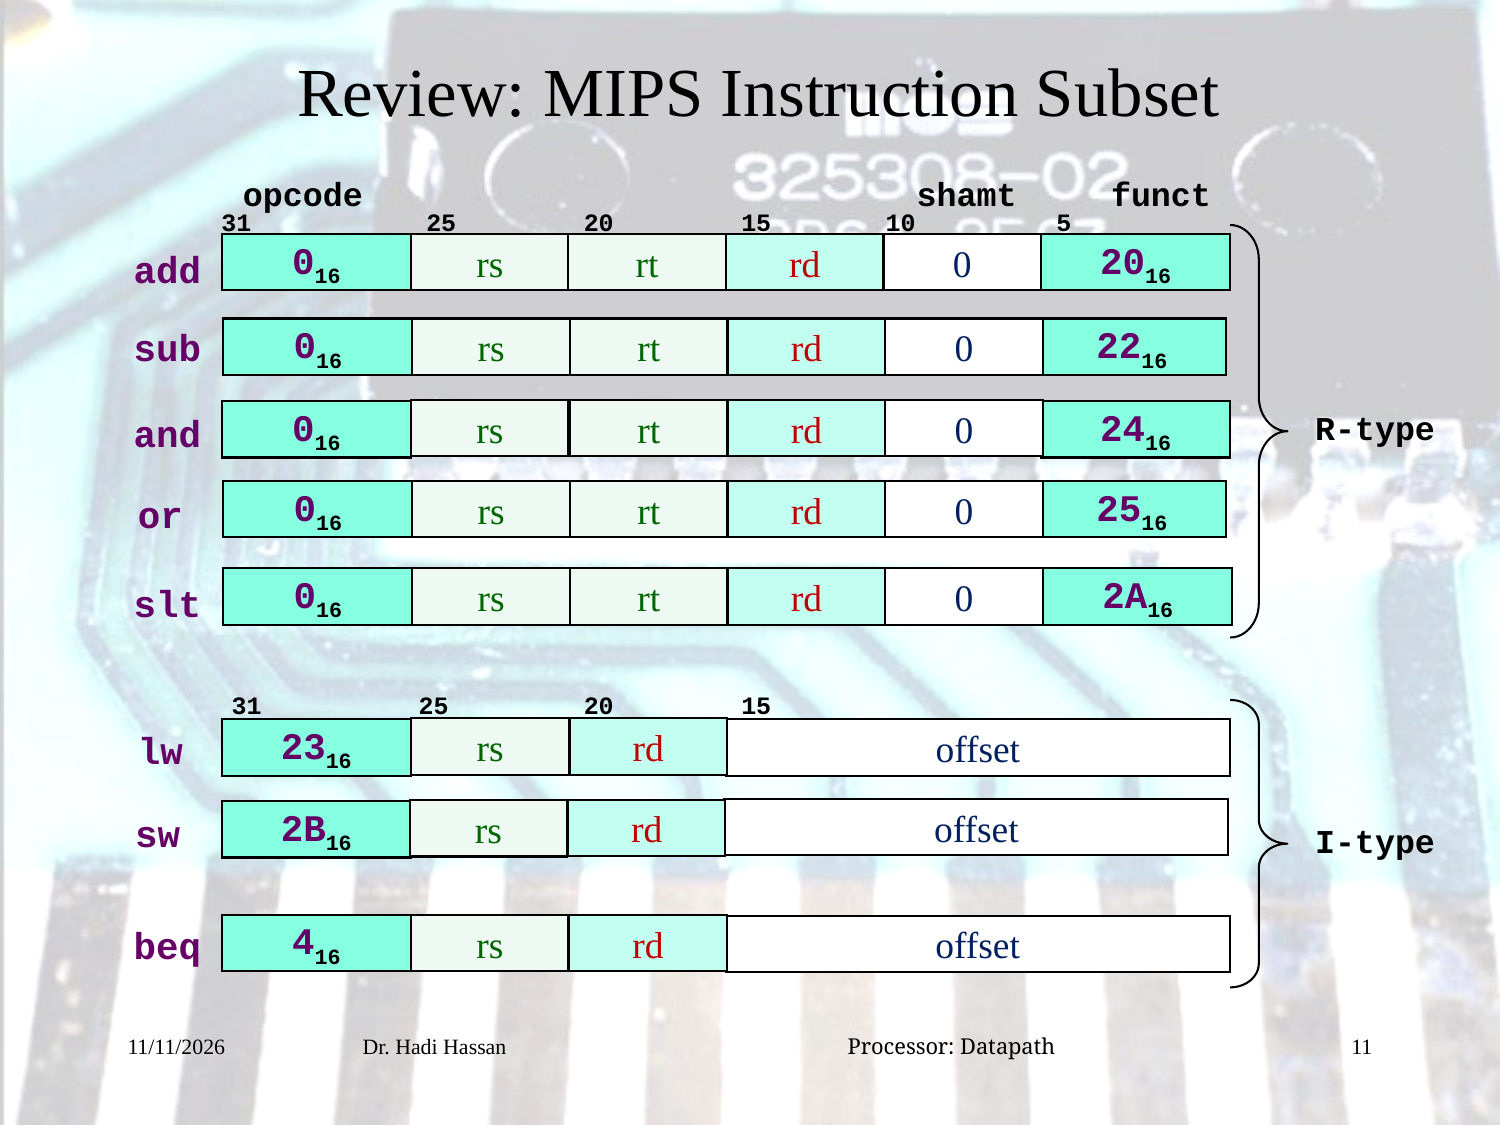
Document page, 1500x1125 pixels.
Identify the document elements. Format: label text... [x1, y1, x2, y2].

slide_number 11 [1074, 1024, 1388, 1101]
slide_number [112, 1024, 426, 1101]
picture [0, 0, 1500, 1125]
text_box Review: MIPS Instruction Subset [83, 11, 1434, 166]
footer Dr. Hadi Hassan Processor: Datapath [271, 1024, 1074, 1082]
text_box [117, 165, 1451, 988]
